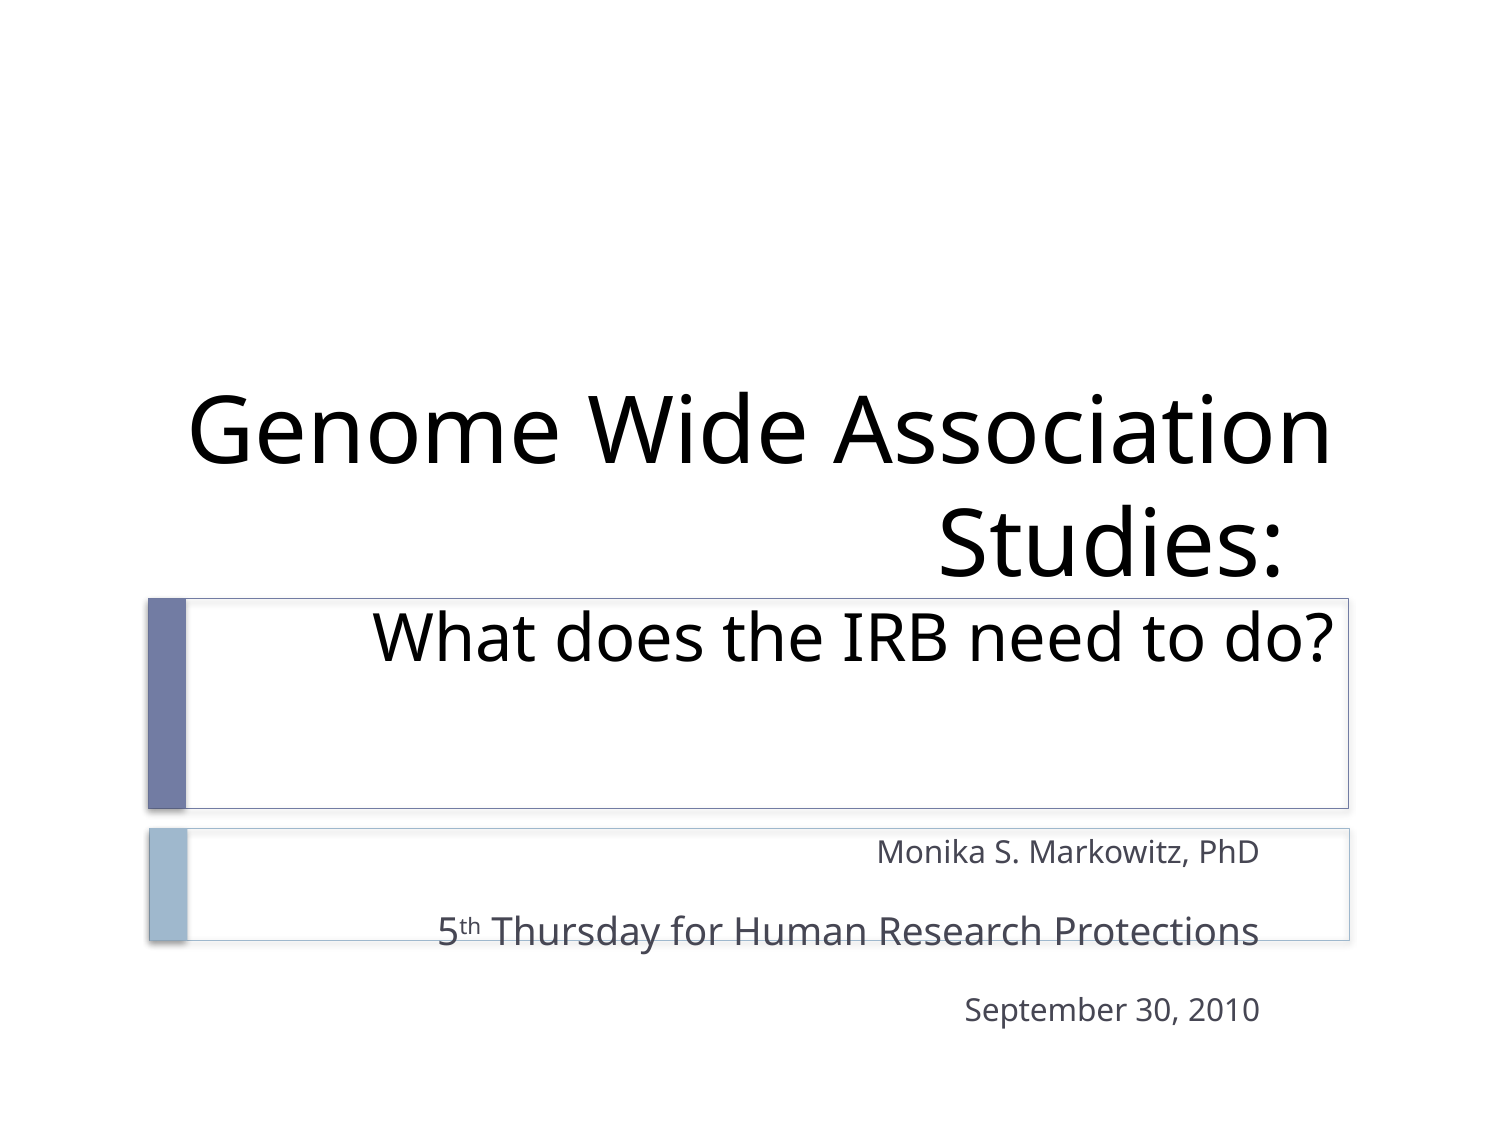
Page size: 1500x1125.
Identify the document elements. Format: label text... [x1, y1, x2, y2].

subtitle Monika S. Markowitz, PhD 5th Thursday for Human Research Protections September 30, 2010 [225, 825, 1275, 1038]
title Genome Wide Association Studies: What does the IRB need to do? [62, 362, 1350, 788]
